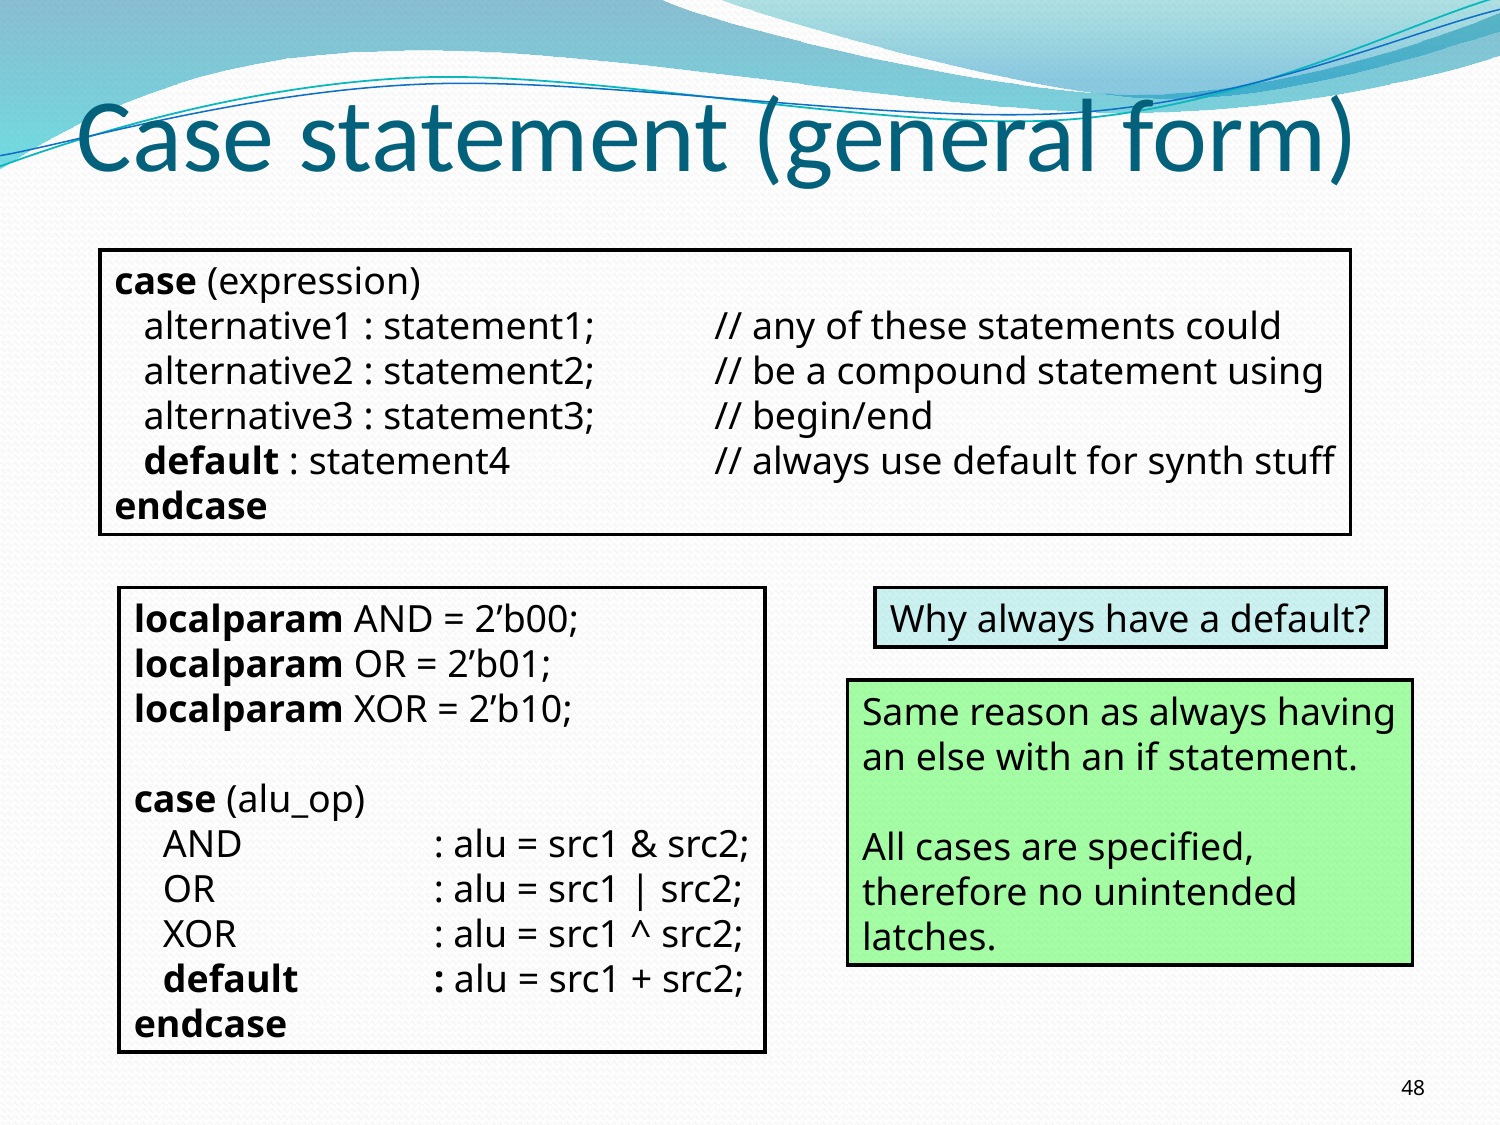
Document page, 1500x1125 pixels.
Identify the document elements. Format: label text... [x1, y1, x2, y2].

text_box Same reason as always having an else with an if statement. All cases are specified, therefore no unintended latches. [847, 680, 1413, 965]
slide_number 48 [1299, 1042, 1425, 1103]
title Case statement (general form) [76, 5, 1427, 193]
text_box Why always have a default? [875, 587, 1387, 648]
text_box localparam AND = 2’b00; localparam OR = 2’b01; localparam XOR = 2’b10; case (alu_op) AND : alu = src1 & src2; OR : alu = src1 | src2; XOR : alu = src1 ^ src2; default : alu = src1 + src2; endcase [118, 587, 765, 1053]
text_box case (expression) alternative1 : statement1; // any of these statements could alternative2 : statement2; // be a compound statement using alternative3 : statement3; // begin/end default : statement4 // always use default for synth stuff endcase [99, 249, 1351, 535]
